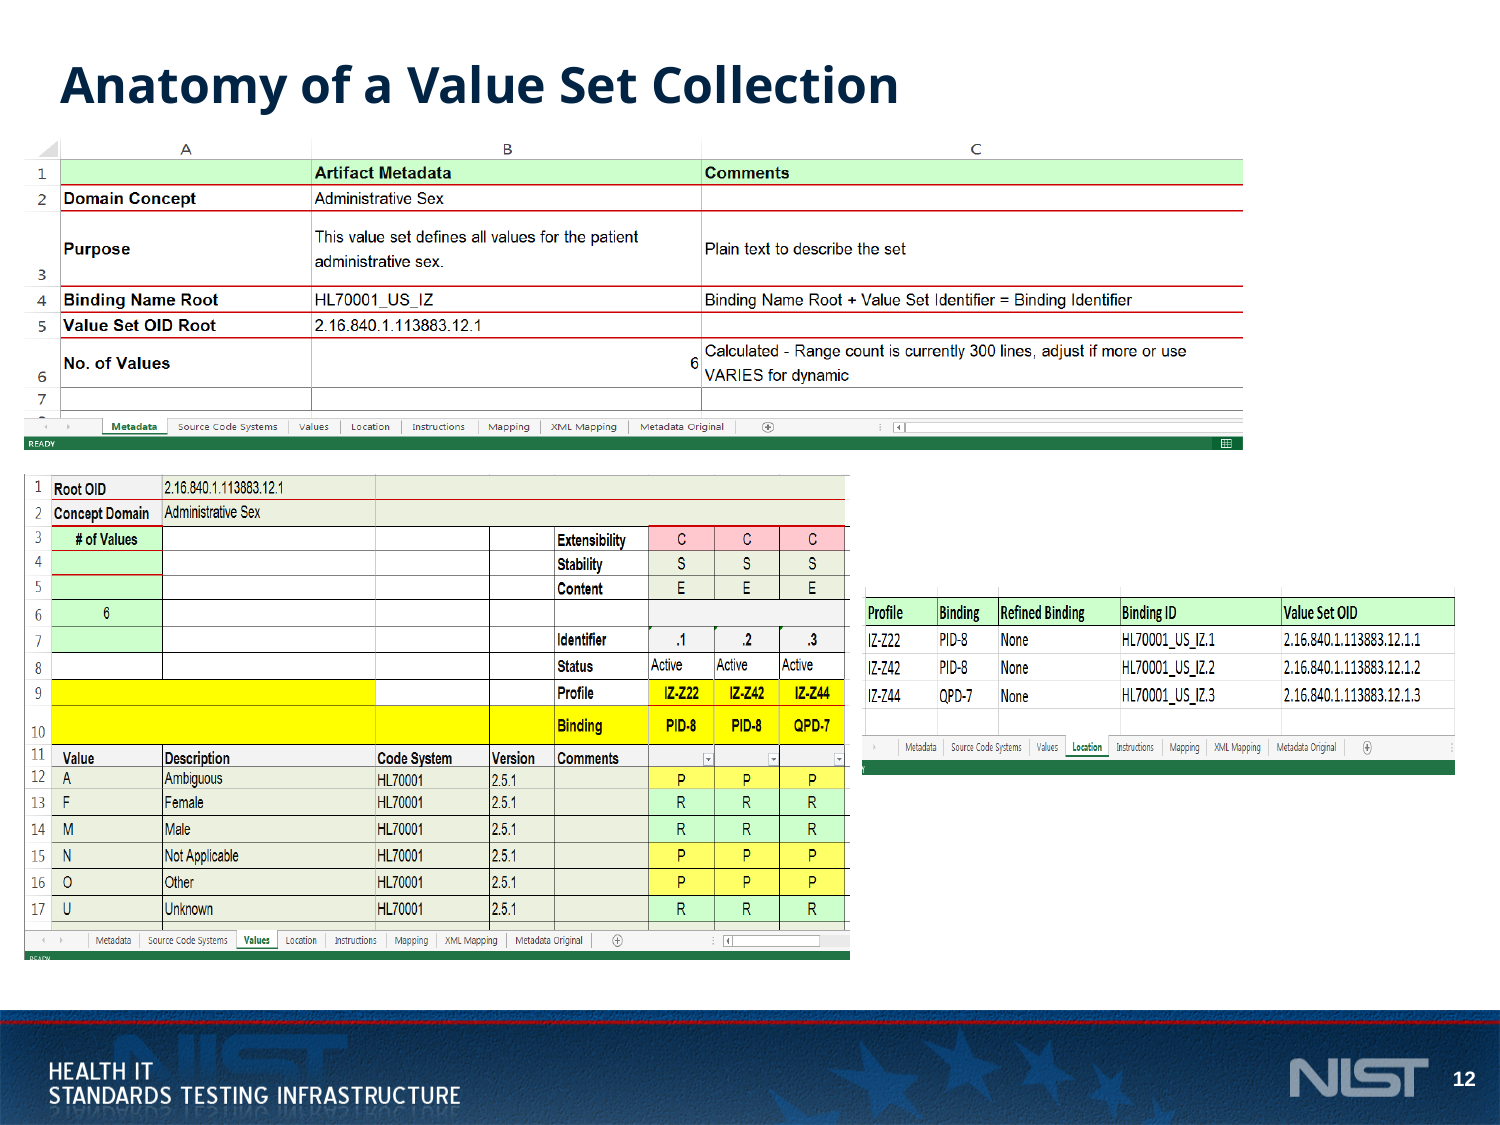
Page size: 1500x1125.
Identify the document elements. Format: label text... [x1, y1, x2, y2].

picture [0, 1010, 1500, 1125]
title Anatomy of a Value Set Collection [45, 45, 1396, 122]
picture [24, 135, 1243, 451]
picture [24, 474, 851, 960]
picture [862, 587, 1456, 776]
